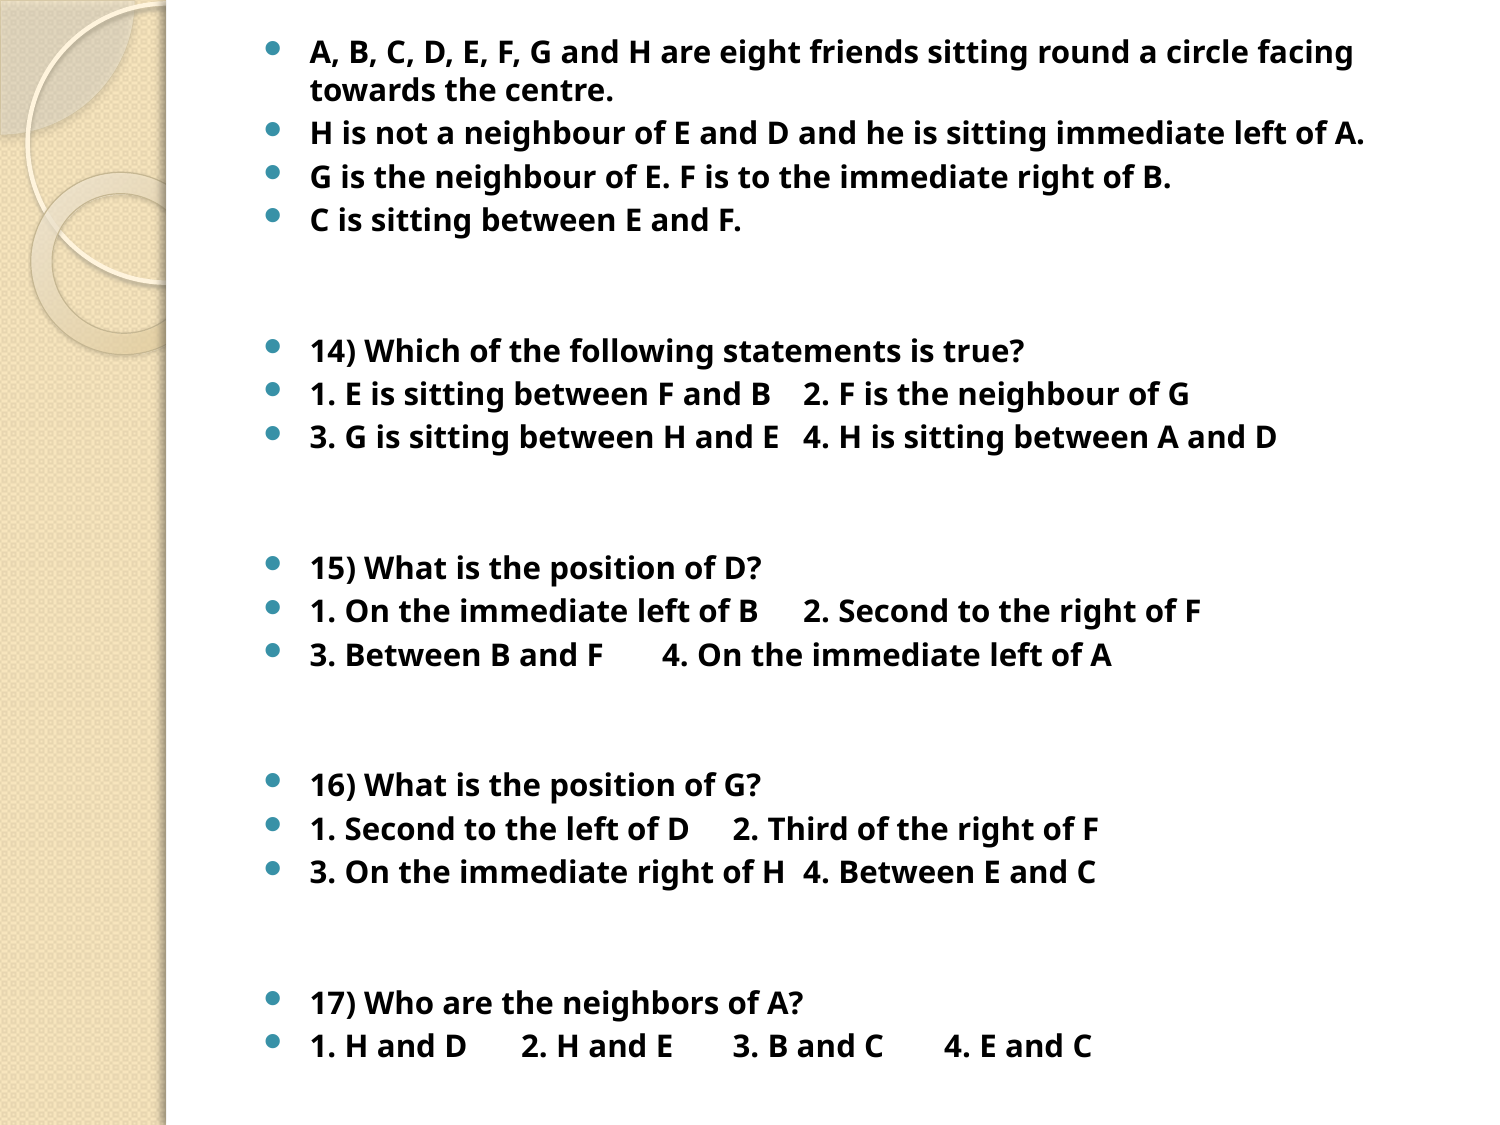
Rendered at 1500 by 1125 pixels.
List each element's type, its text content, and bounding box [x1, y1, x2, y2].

list A, B, C, D, E, F, G and H are eight friends sitting round a circle facing towards the centre. H is not a neighbour of E and D and he is sitting immediate left of A. G is the neighbour of E. F is to the immediate right of B. C is sitting between E and F. 14) Which of the following statements is true? 1. E is sitting between F and B 2. F is the neighbour of G 3. G is sitting between H and E 4. H is sitting between A and D 15) What is the position of D? 1. On the immediate left of B 2. Second to the right of F 3. Between B and F 4. On the immediate left of A 16) What is the position of G? 1. Second to the left of D 2. Third of the right of F 3. On the immediate right of H 4. Between E and C 17) Who are the neighbors of A? 1. H and D 2. H and E 3. B and C 4. E and C [235, 24, 1466, 1075]
